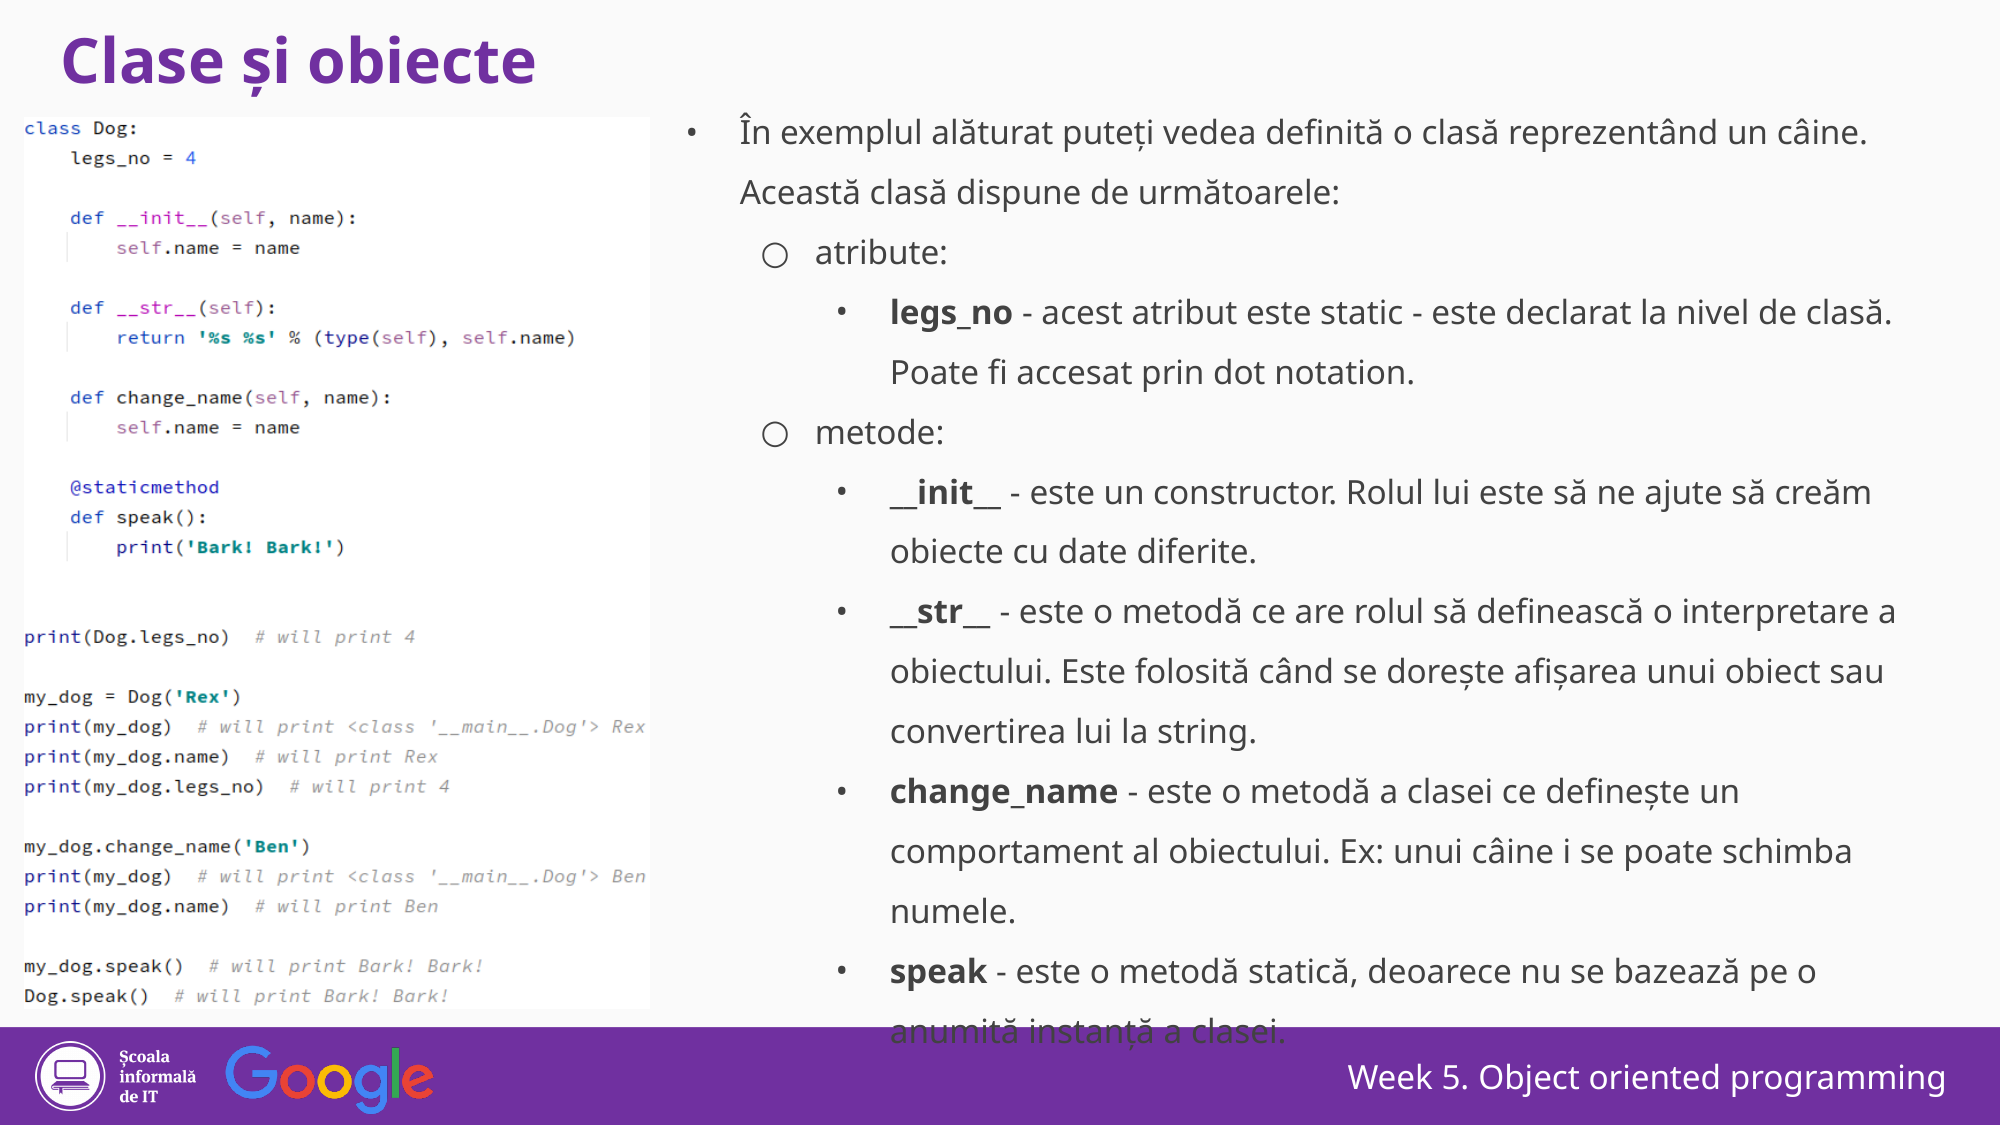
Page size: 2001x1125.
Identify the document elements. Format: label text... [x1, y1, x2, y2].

picture [35, 1041, 196, 1111]
picture [24, 116, 650, 1010]
title Clase și obiecte [45, 0, 1963, 118]
picture [224, 1045, 435, 1117]
list În exemplul alăturat puteți vedea definită o clasă reprezentând un câine. Această clasă dispune de următoarele: atribute: legs_no - acest atribut este static - este declarat la nivel de clasă. Poate fi accesat prin dot notation. metode: __init__ - este un constructor. Rolul lui este să ne ajute să creăm obiecte cu date diferite. __str__ - este o metodă ce are rolul să definească o interpretare a obiectului. Este folosită când se dorește afișarea unui obiect sau convertirea lui la string. change_name - este o metodă a clasei ce definește un comportament al obiectului. Ex: unui câine i se poate schimba numele. speak - este o metodă statică, deoarece nu se bazează pe o anumită instanță a clasei. [655, 132, 1963, 1009]
text_box Week 5. Object oriented programming [261, 1026, 1963, 1125]
